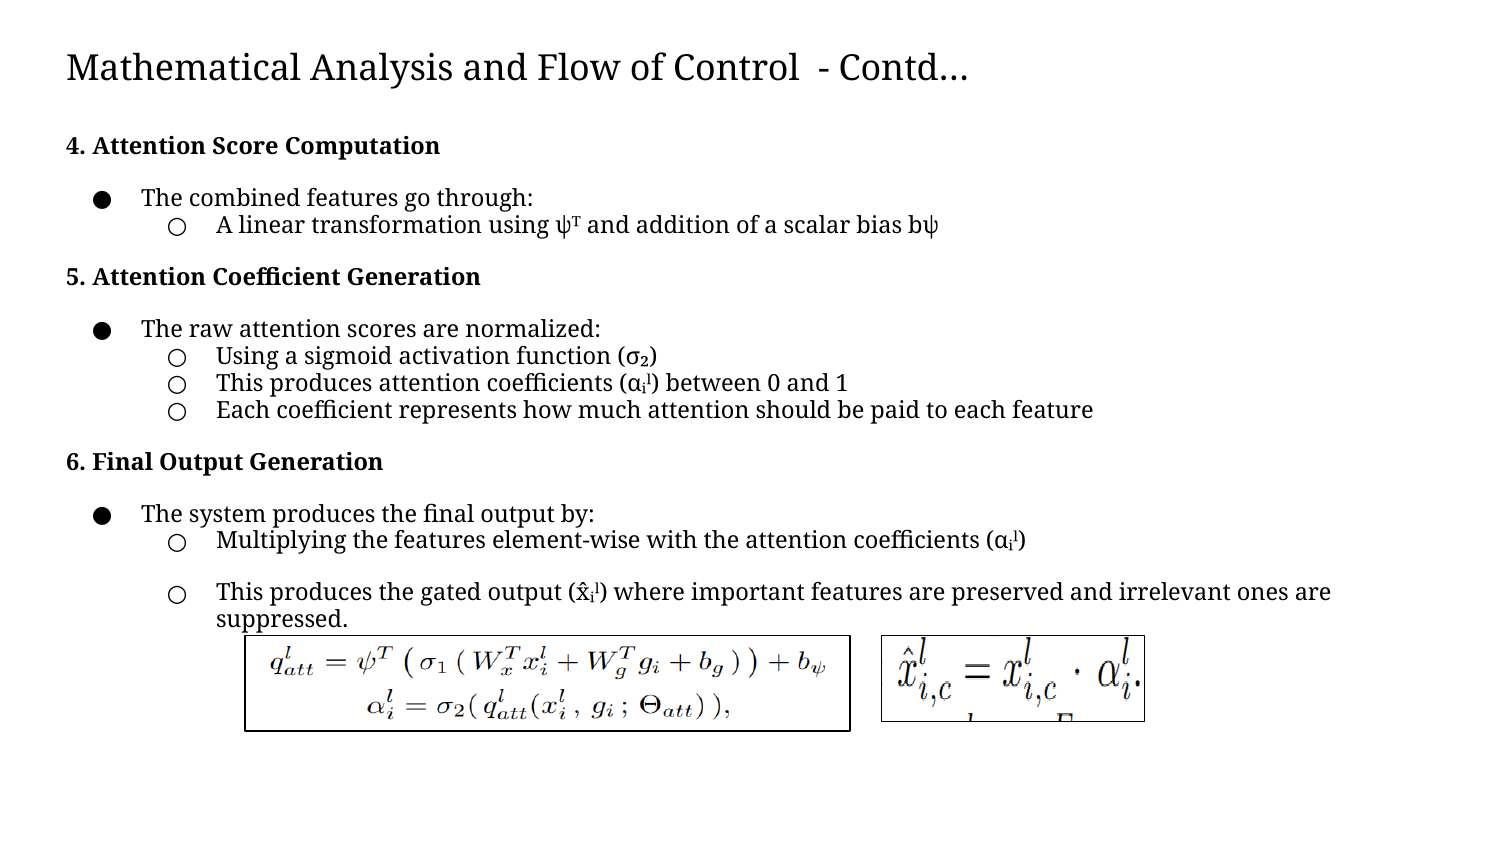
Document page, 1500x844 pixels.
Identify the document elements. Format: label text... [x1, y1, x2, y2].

list 4. Attention Score Computation The combined features go through: A linear transformation using ψᵀ and addition of a scalar bias bψ 5. Attention Coefficient Generation The raw attention scores are normalized: Using a sigmoid activation function (σ₂) This produces attention coefficients (αᵢˡ) between 0 and 1 Each coefficient represents how much attention should be paid to each feature 6. Final Output Generation The system produces the final output by: Multiplying the features element-wise with the attention coefficients (αᵢˡ) This produces the gated output (x̂ᵢˡ) where important features are preserved and irrelevant ones are suppressed. [51, 118, 1449, 801]
picture [881, 635, 1145, 721]
title Mathematical Analysis and Flow of Control - Contd… [51, 29, 1449, 104]
picture [245, 635, 850, 731]
